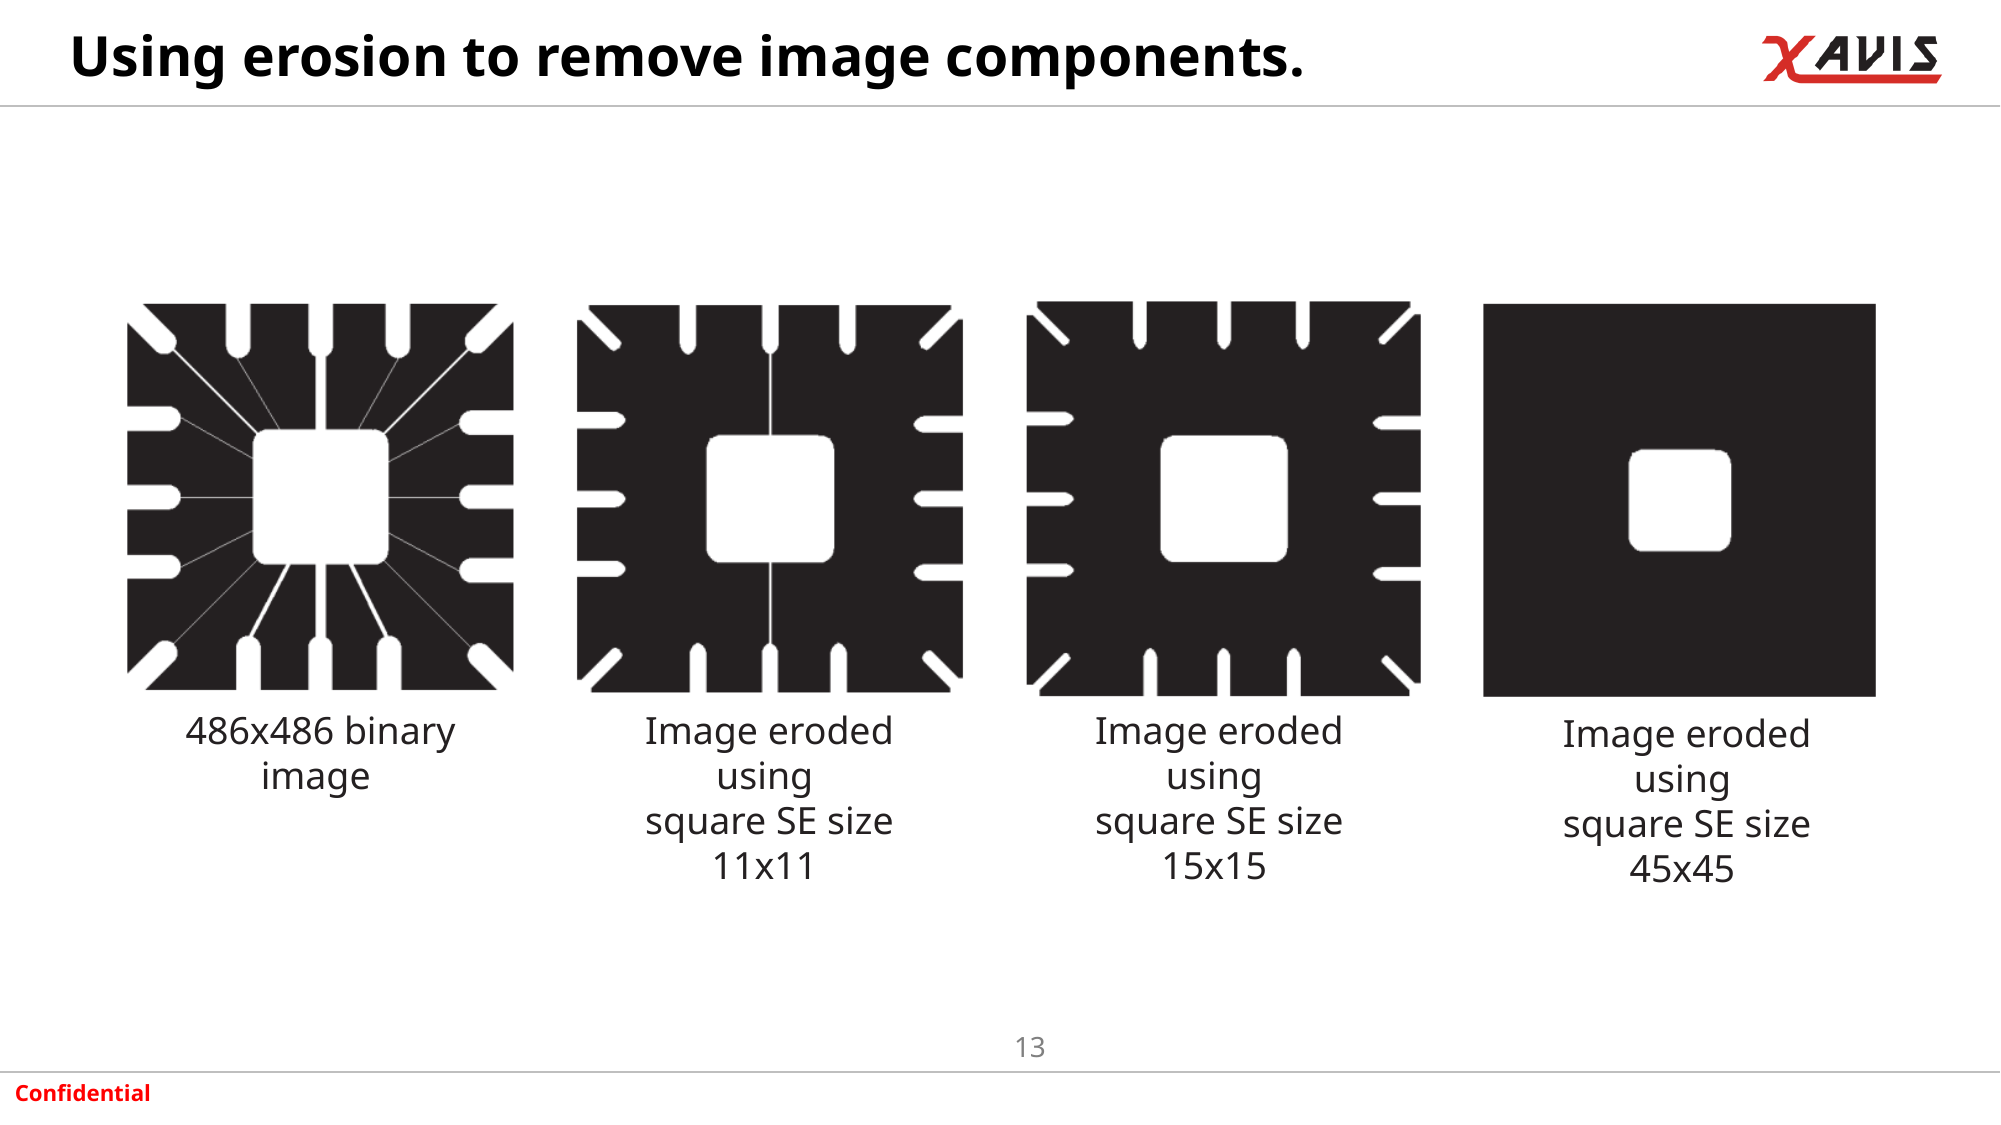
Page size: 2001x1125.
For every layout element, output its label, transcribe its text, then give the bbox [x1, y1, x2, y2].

title Using erosion to remove image components. [55, 23, 1814, 85]
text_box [1018, 299, 1431, 852]
picture [1756, 26, 1946, 89]
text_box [1481, 299, 1882, 855]
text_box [120, 299, 521, 761]
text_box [570, 299, 969, 852]
